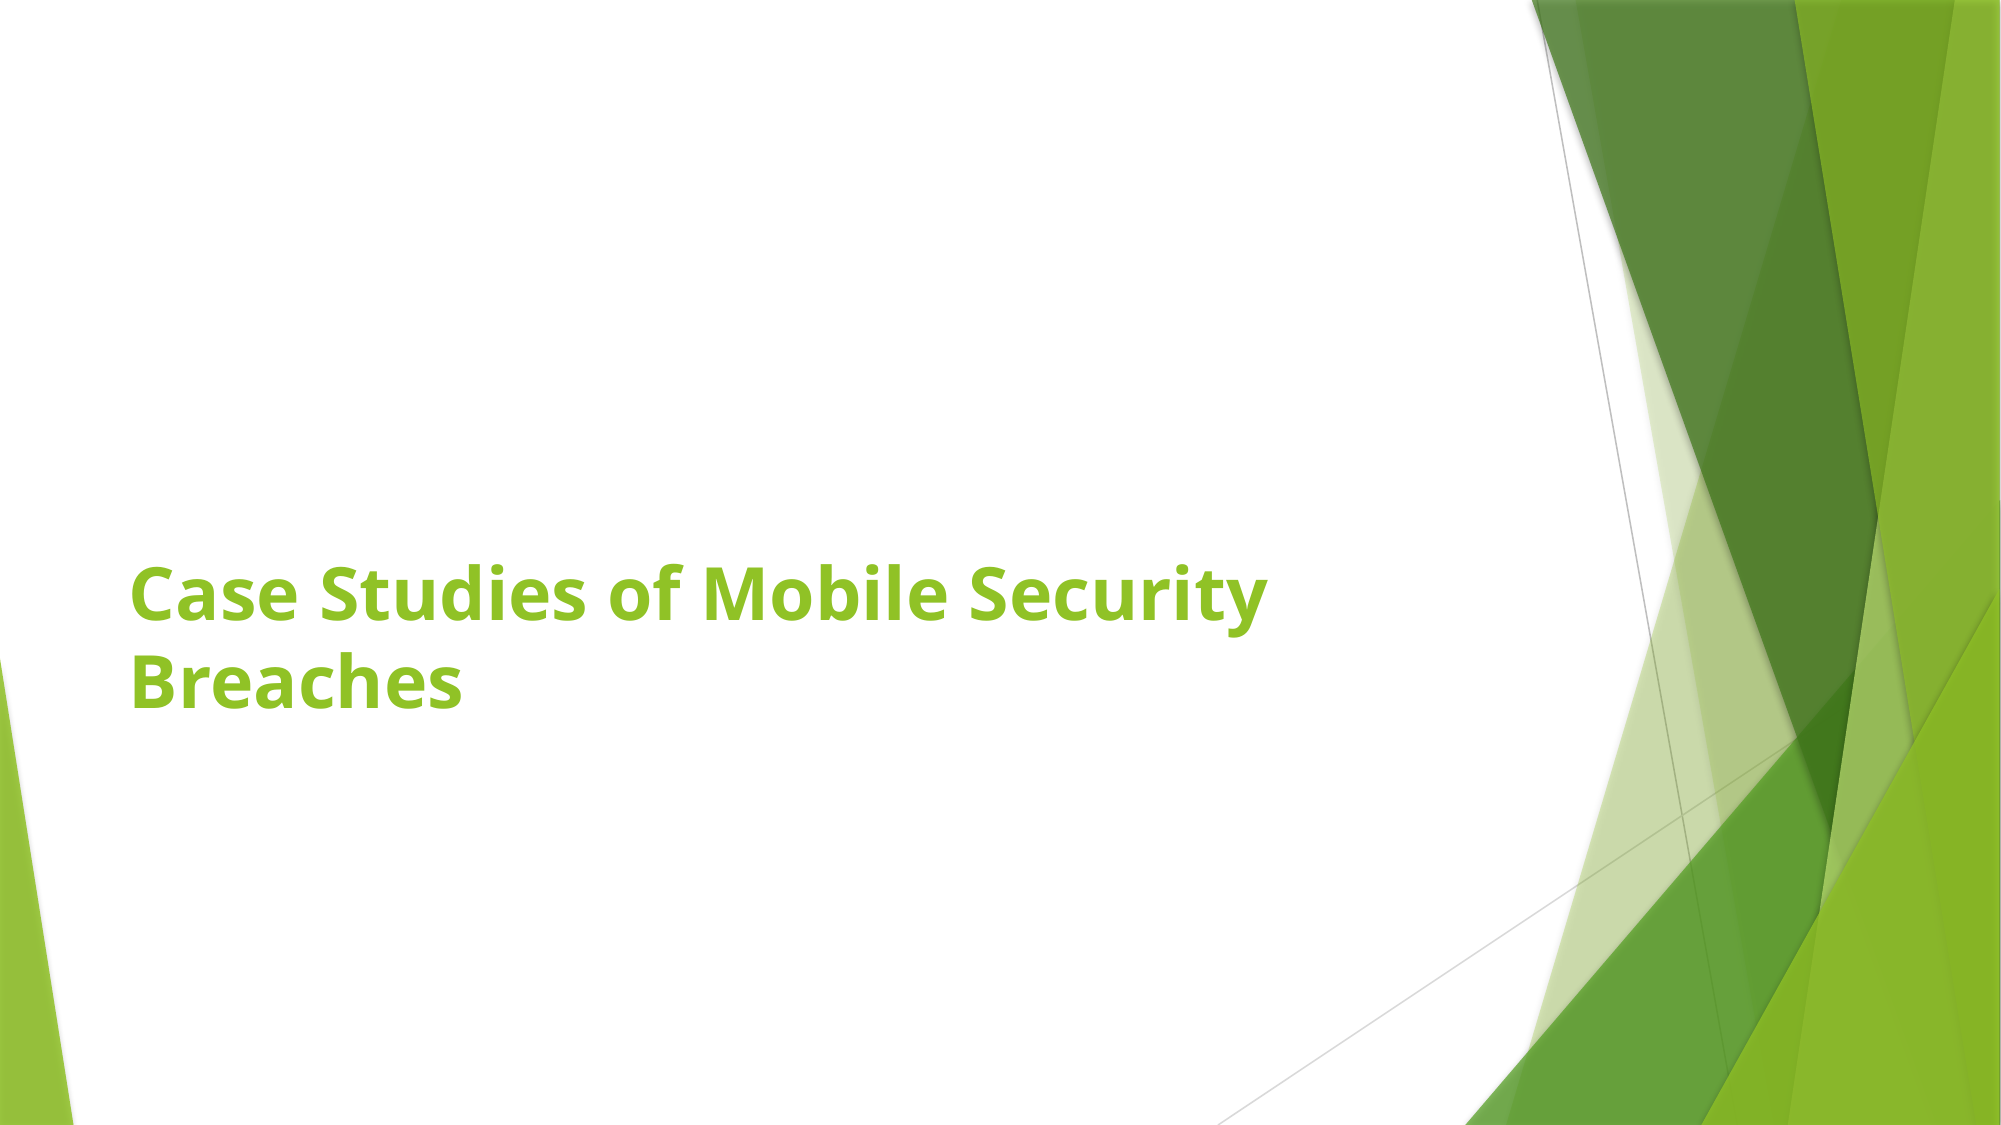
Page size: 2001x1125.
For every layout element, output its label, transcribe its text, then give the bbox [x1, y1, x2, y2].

title Case Studies of Mobile Security Breaches [114, 539, 1525, 732]
